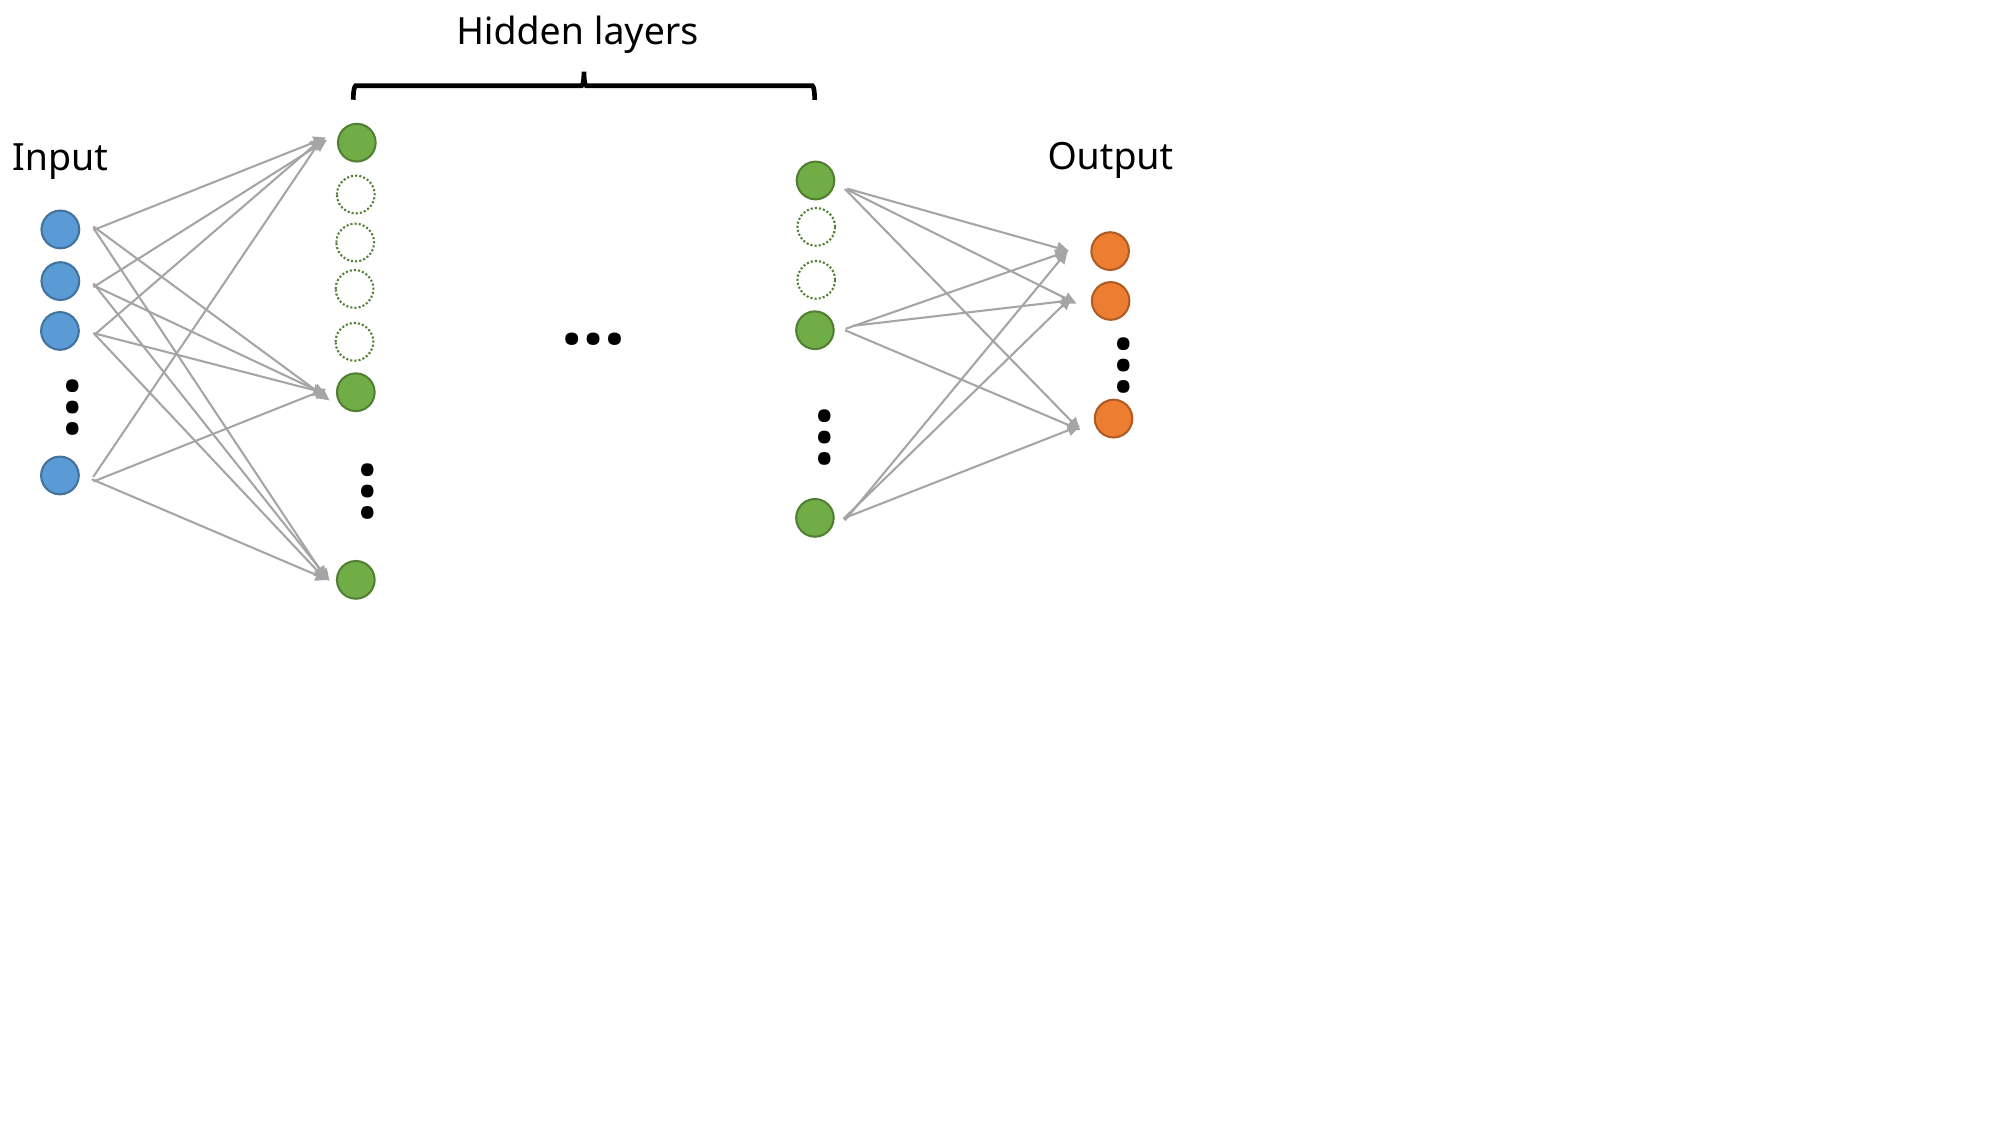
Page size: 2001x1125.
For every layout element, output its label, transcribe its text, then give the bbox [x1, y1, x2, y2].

text_box [796, 206, 837, 247]
text_box [40, 311, 80, 351]
text_box [335, 559, 376, 600]
text_box [334, 321, 375, 362]
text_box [323, 139, 327, 288]
text_box [1090, 281, 1131, 321]
text_box [1093, 398, 1134, 439]
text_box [1068, 297, 1072, 520]
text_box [1072, 425, 1081, 518]
text_box … [781, 391, 843, 473]
text_box [1090, 231, 1130, 272]
text_box [795, 310, 835, 351]
text_box Hidden layers [441, 0, 714, 60]
text_box [795, 497, 835, 538]
text_box [352, 71, 816, 100]
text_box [93, 288, 323, 477]
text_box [91, 479, 329, 580]
text_box [336, 122, 377, 163]
text_box … [546, 262, 641, 367]
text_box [93, 333, 326, 479]
text_box [335, 222, 376, 263]
text_box [796, 259, 837, 300]
text_box [40, 261, 81, 302]
text_box [795, 160, 836, 201]
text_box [844, 188, 1080, 330]
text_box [93, 283, 330, 582]
text_box [335, 174, 376, 215]
text_box … [1080, 318, 1201, 401]
text_box Input [0, 125, 123, 185]
text_box [40, 209, 81, 250]
text_box [335, 372, 376, 413]
text_box [334, 269, 375, 309]
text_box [94, 138, 323, 335]
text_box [844, 250, 1068, 521]
text_box … [28, 360, 93, 443]
text_box … [330, 444, 445, 527]
text_box Output [1032, 124, 1188, 185]
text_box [1072, 330, 1081, 425]
text_box [40, 455, 80, 496]
